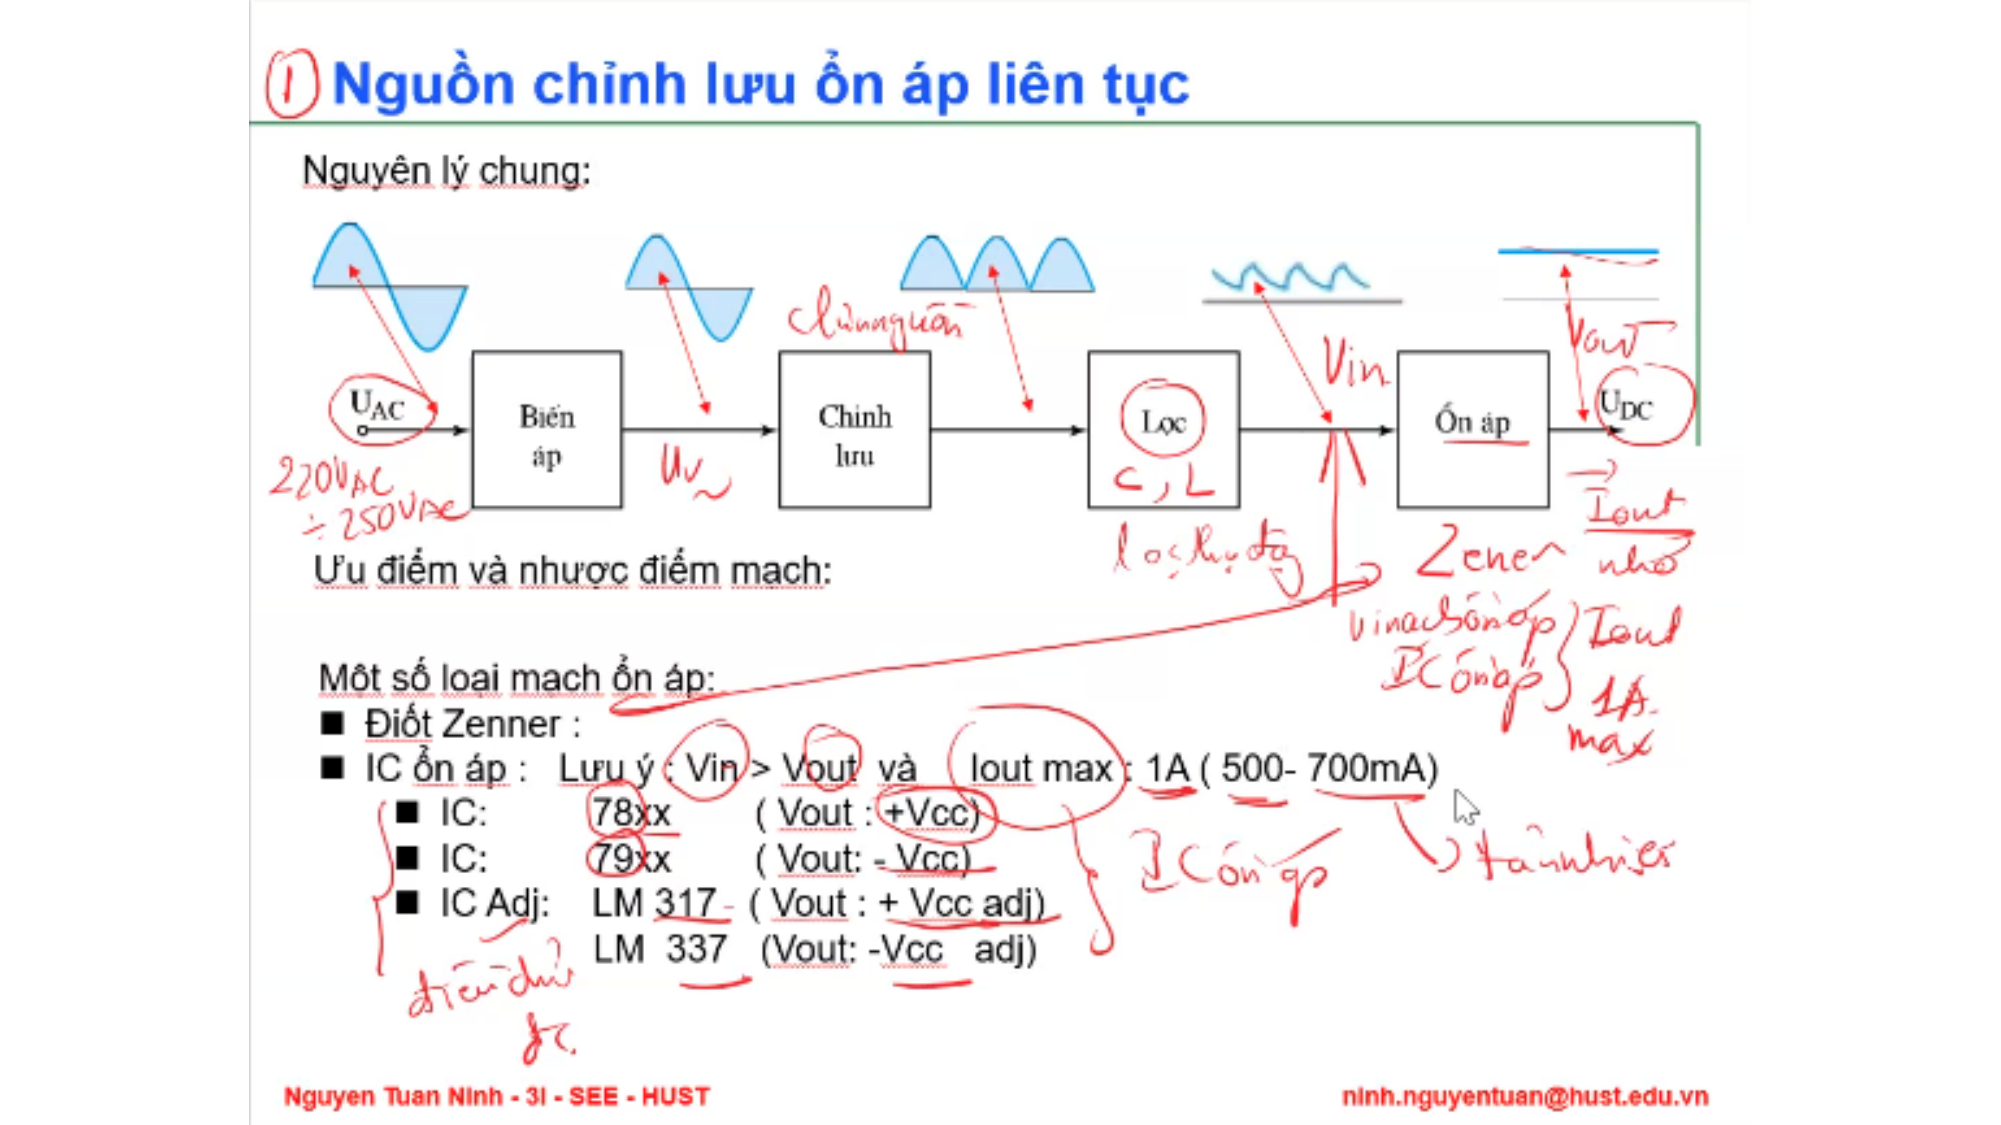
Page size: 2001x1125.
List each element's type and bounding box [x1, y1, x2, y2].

picture [249, 0, 1751, 1125]
